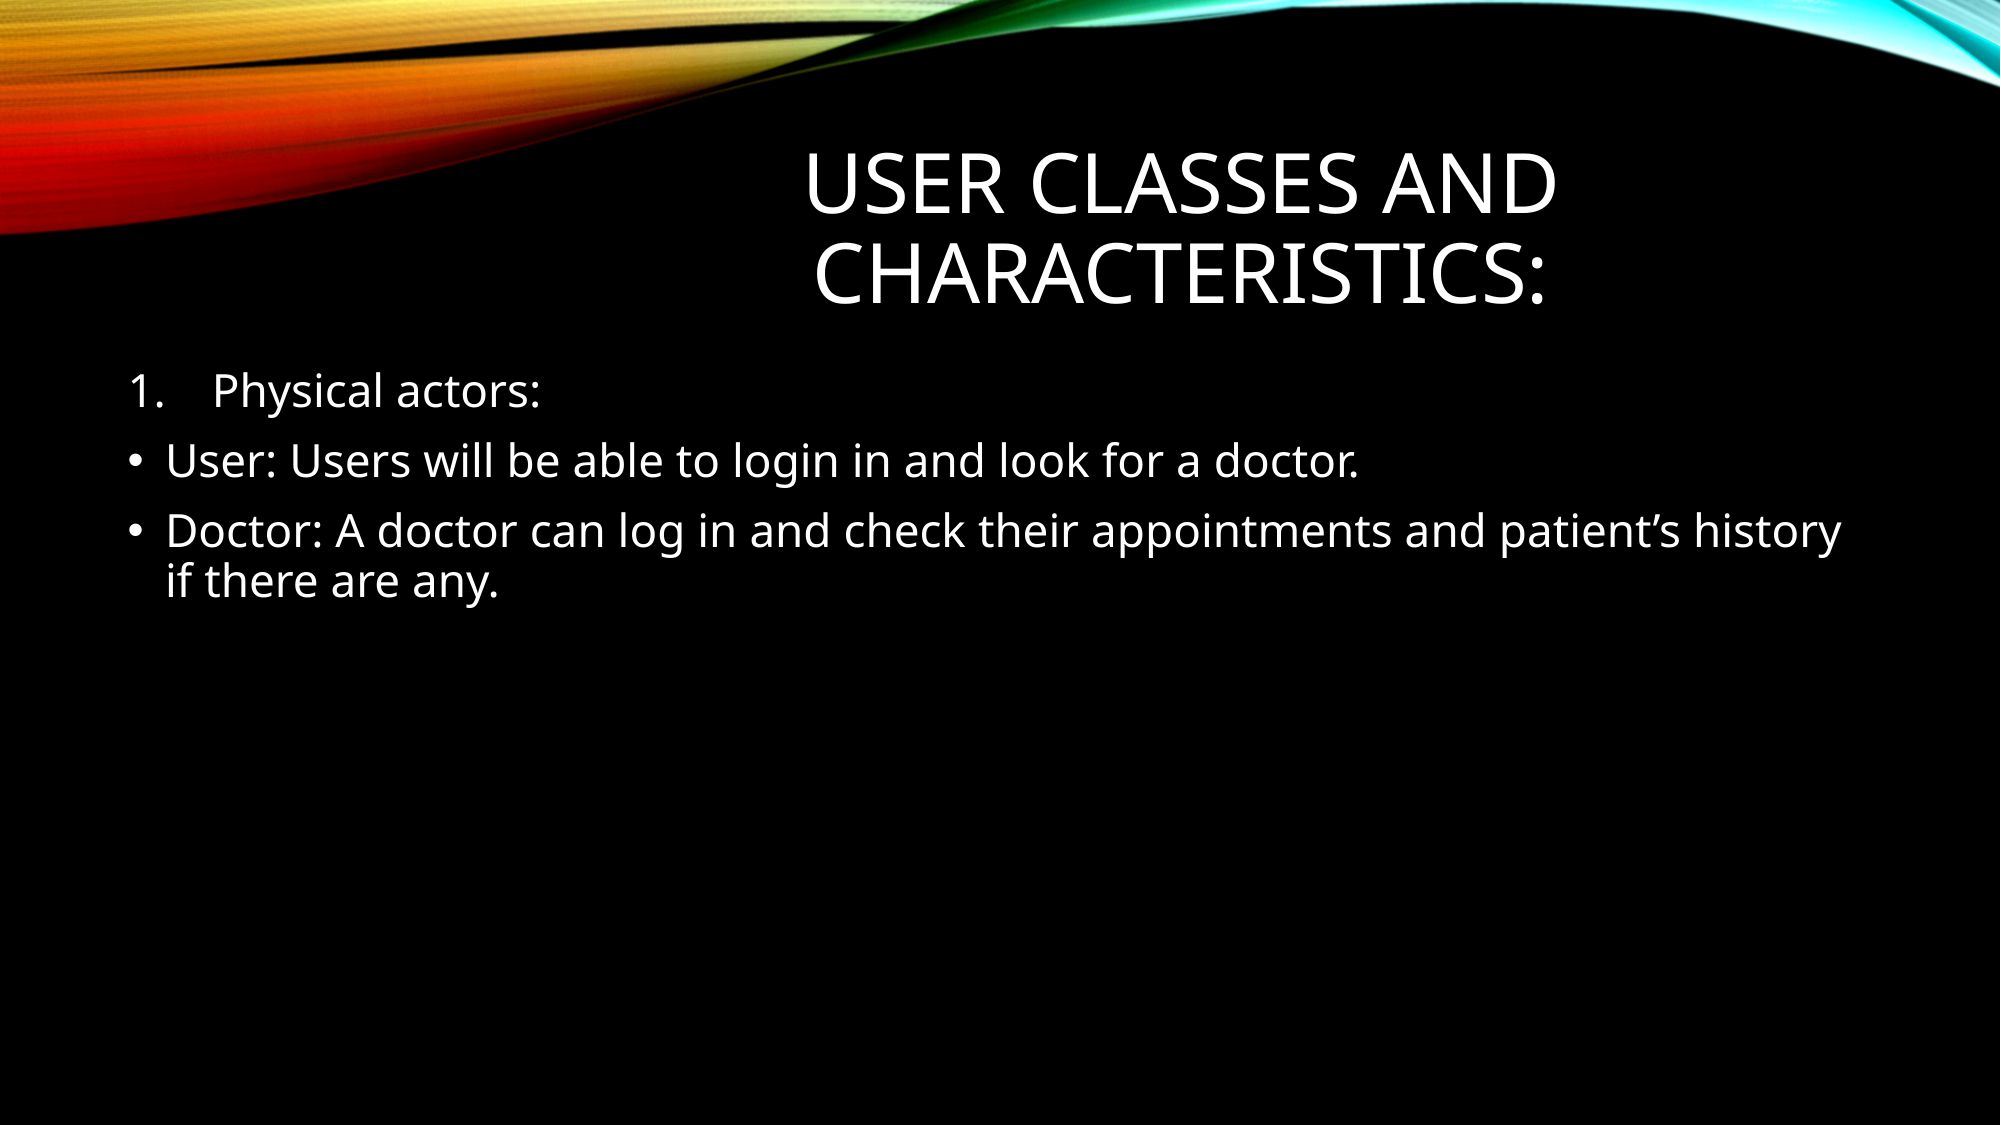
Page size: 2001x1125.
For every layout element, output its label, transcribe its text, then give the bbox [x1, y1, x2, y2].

list Physical actors: User: Users will be able to login in and look for a doctor. Doctor: A doctor can log in and check their appointments and patient’s history if there are any. [112, 360, 1888, 1021]
title User Classes and Characteristics: [474, 125, 1888, 338]
picture [0, 0, 2000, 237]
